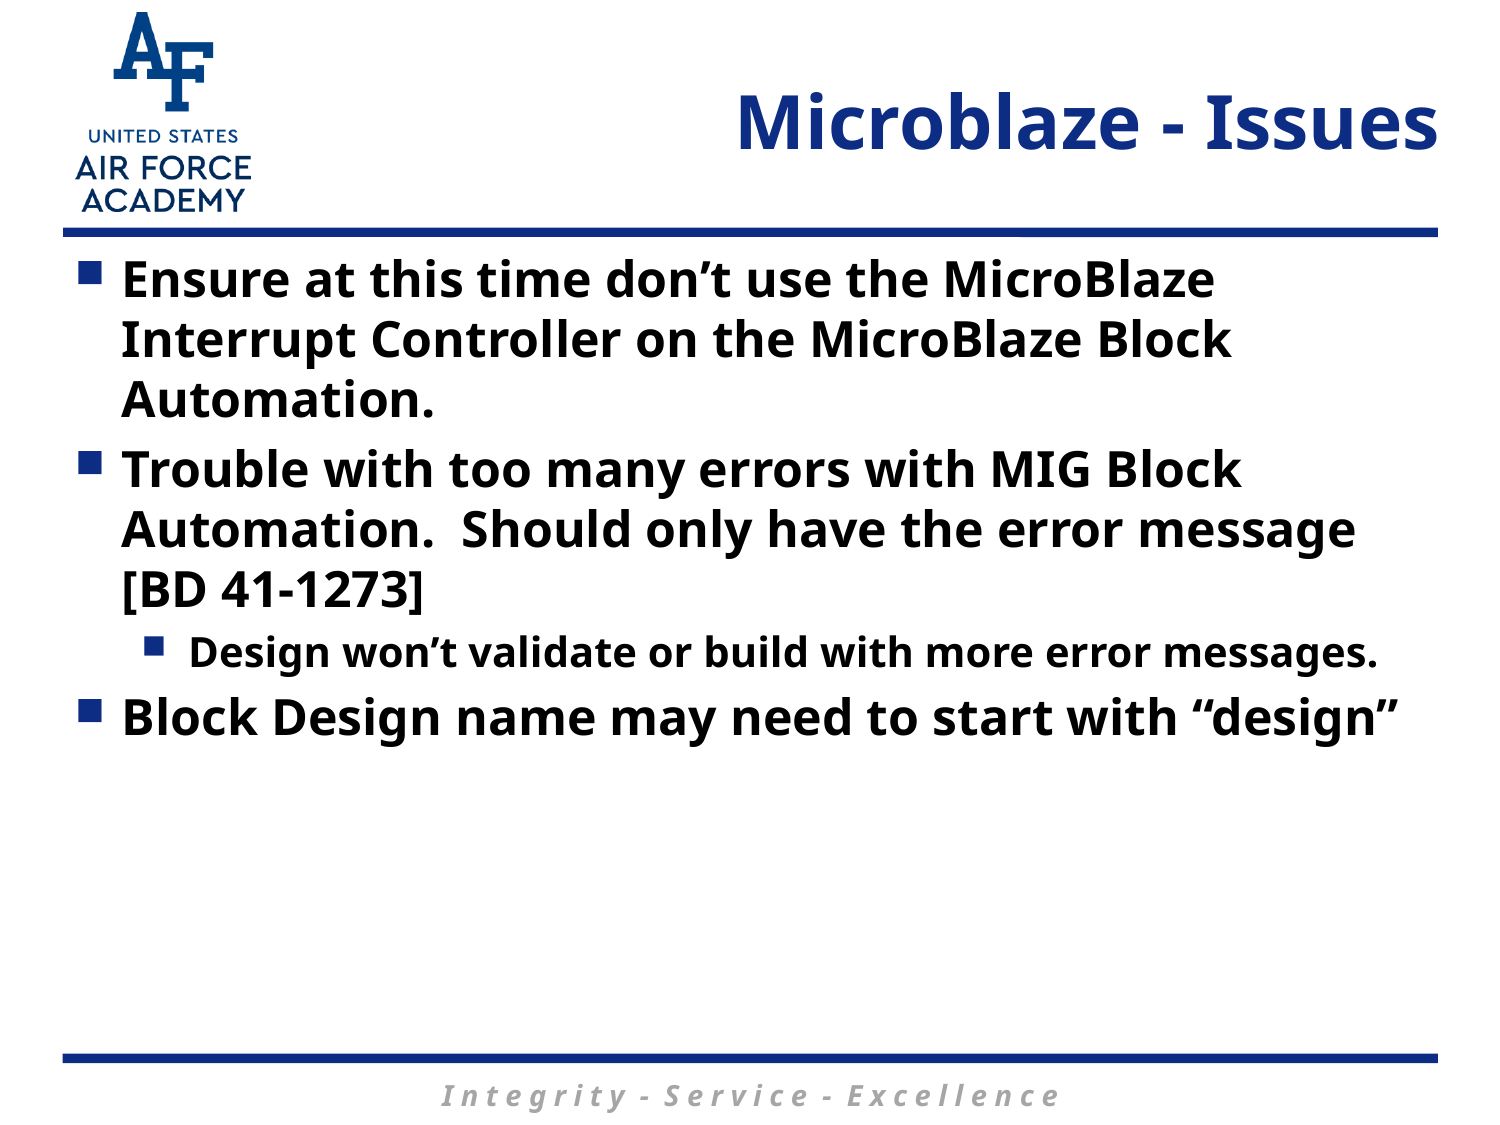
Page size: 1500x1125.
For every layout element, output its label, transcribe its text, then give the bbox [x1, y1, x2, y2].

subtitle Ensure at this time don’t use the MicroBlaze Interrupt Controller on the MicroBlaze Block Automation. Trouble with too many errors with MIG Block Automation. Should only have the error message [BD 41-1273] Design won’t validate or build with more error messages. Block Design name may need to start with “design” [59, 239, 1441, 1051]
picture [75, 12, 251, 212]
title Microblaze - Issues [299, 29, 1456, 211]
